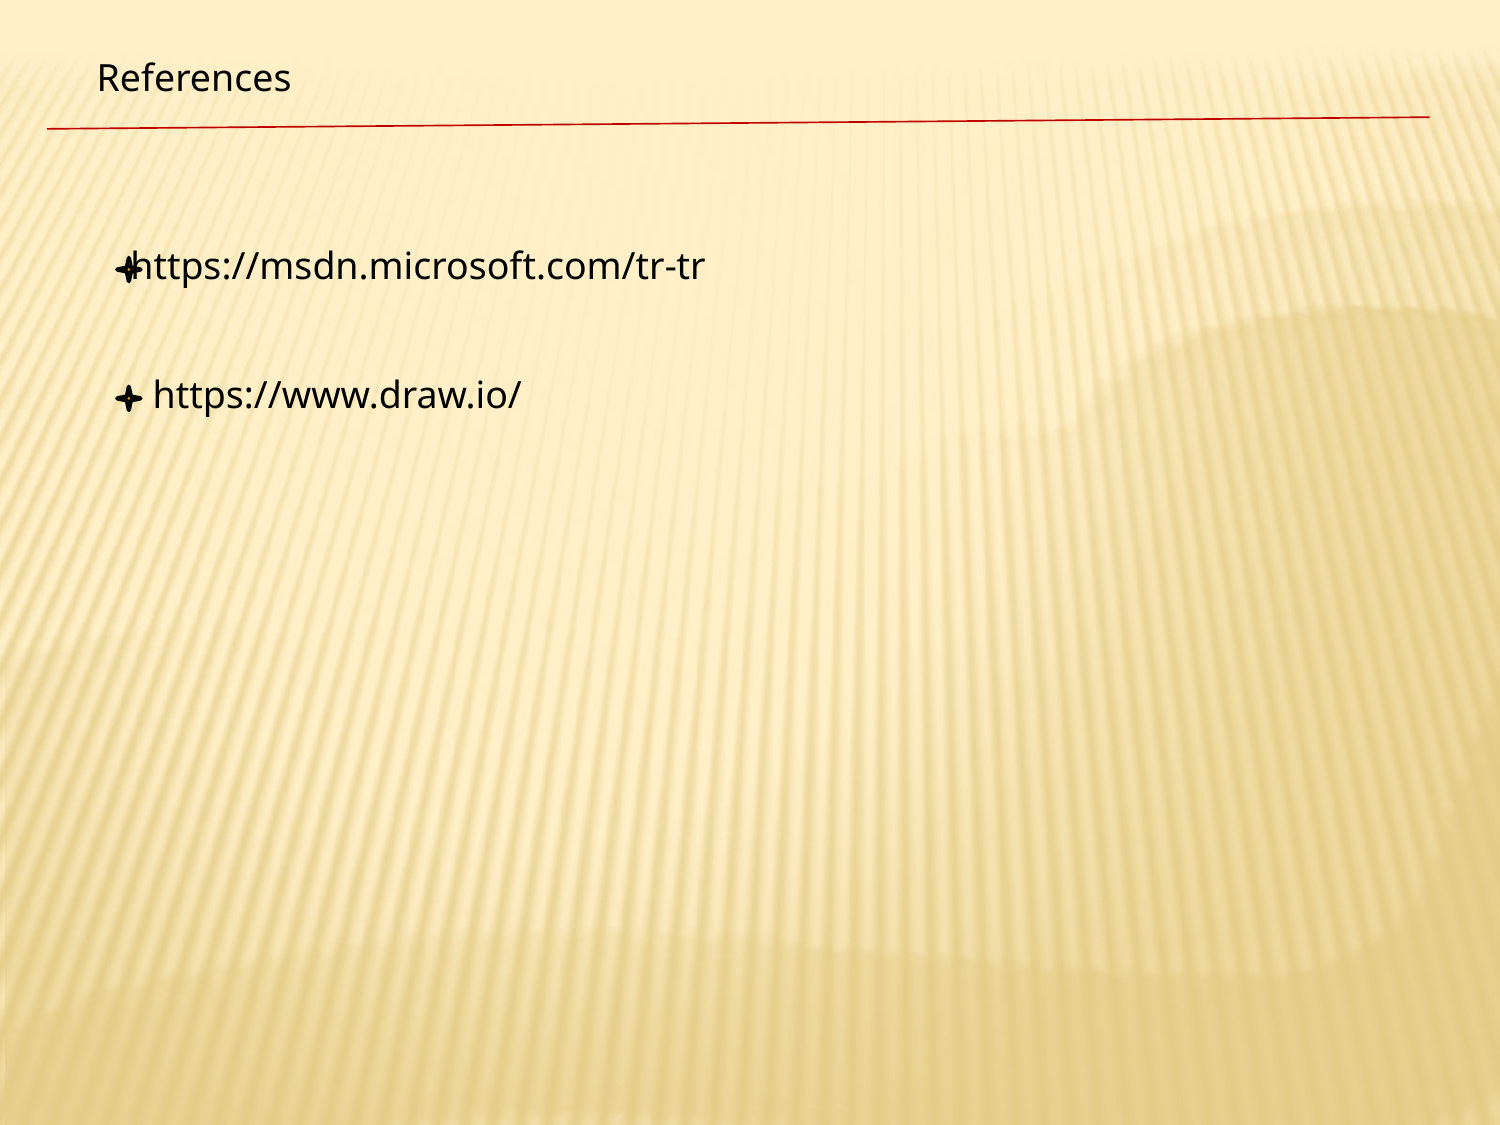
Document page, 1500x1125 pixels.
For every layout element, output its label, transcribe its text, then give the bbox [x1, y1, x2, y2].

text_box [115, 384, 143, 413]
text_box https://msdn.microsoft.com/tr-tr [115, 234, 721, 295]
text_box [115, 255, 143, 284]
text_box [46, 116, 1430, 130]
text_box References [81, 46, 891, 107]
text_box https://www.draw.io/ [138, 363, 537, 423]
